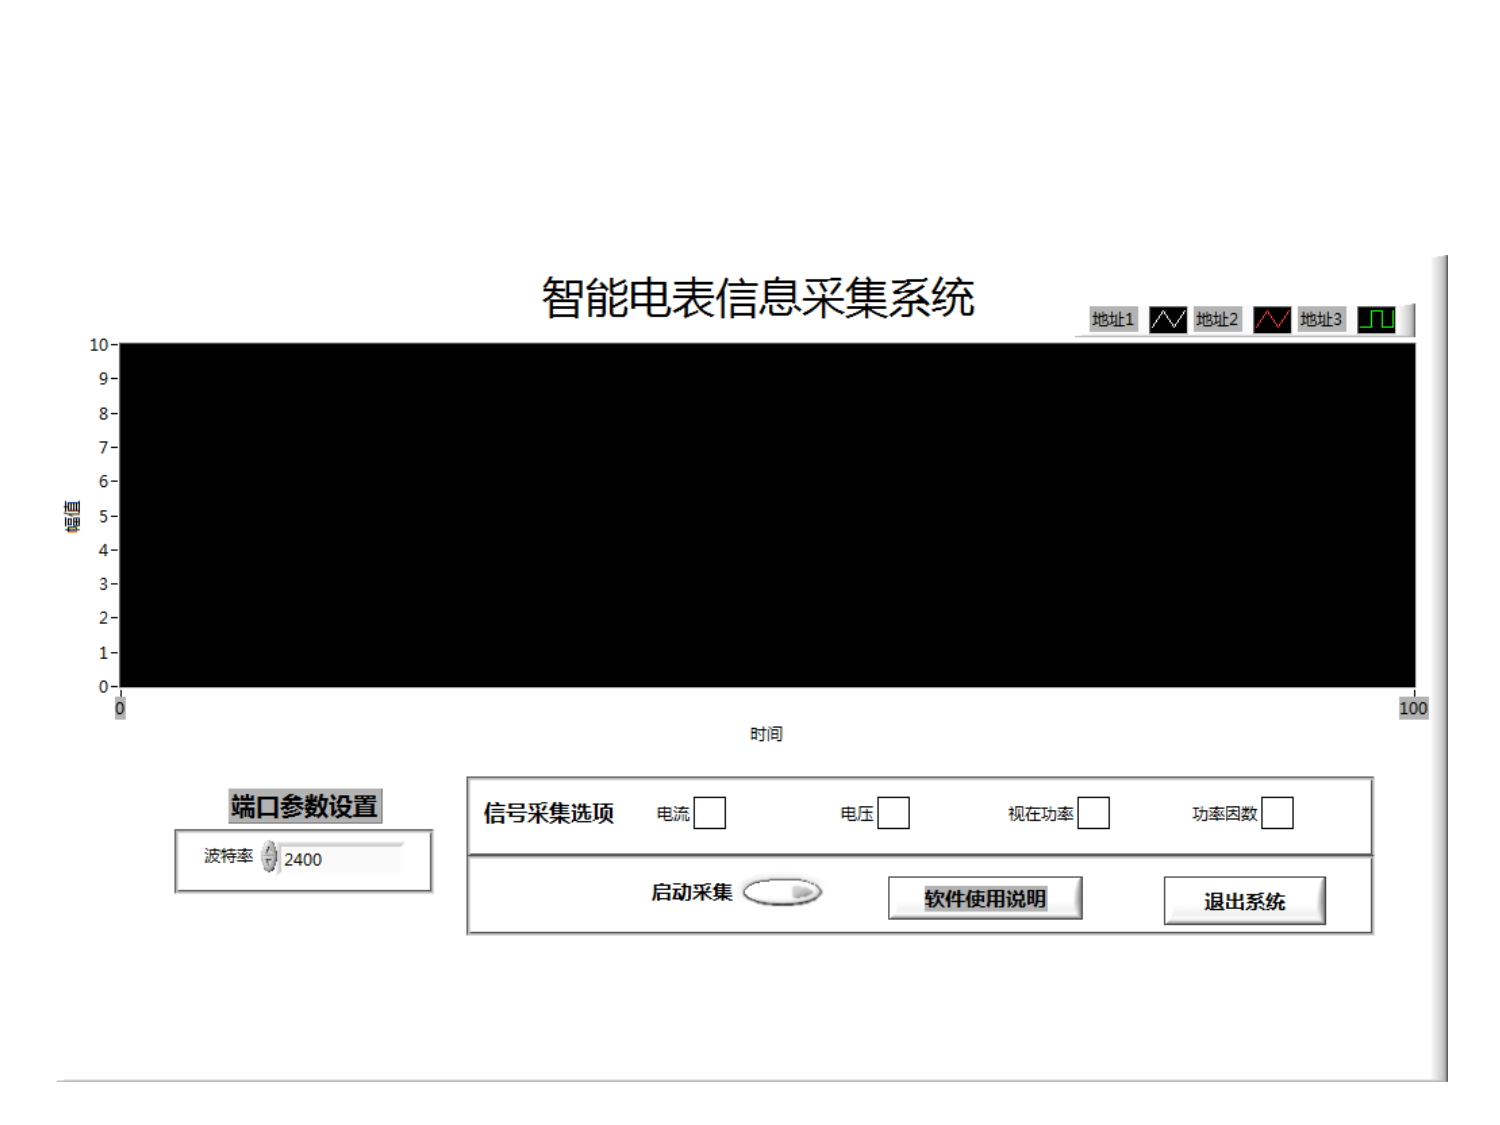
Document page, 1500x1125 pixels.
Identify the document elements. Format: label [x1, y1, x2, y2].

picture [52, 255, 1448, 1083]
